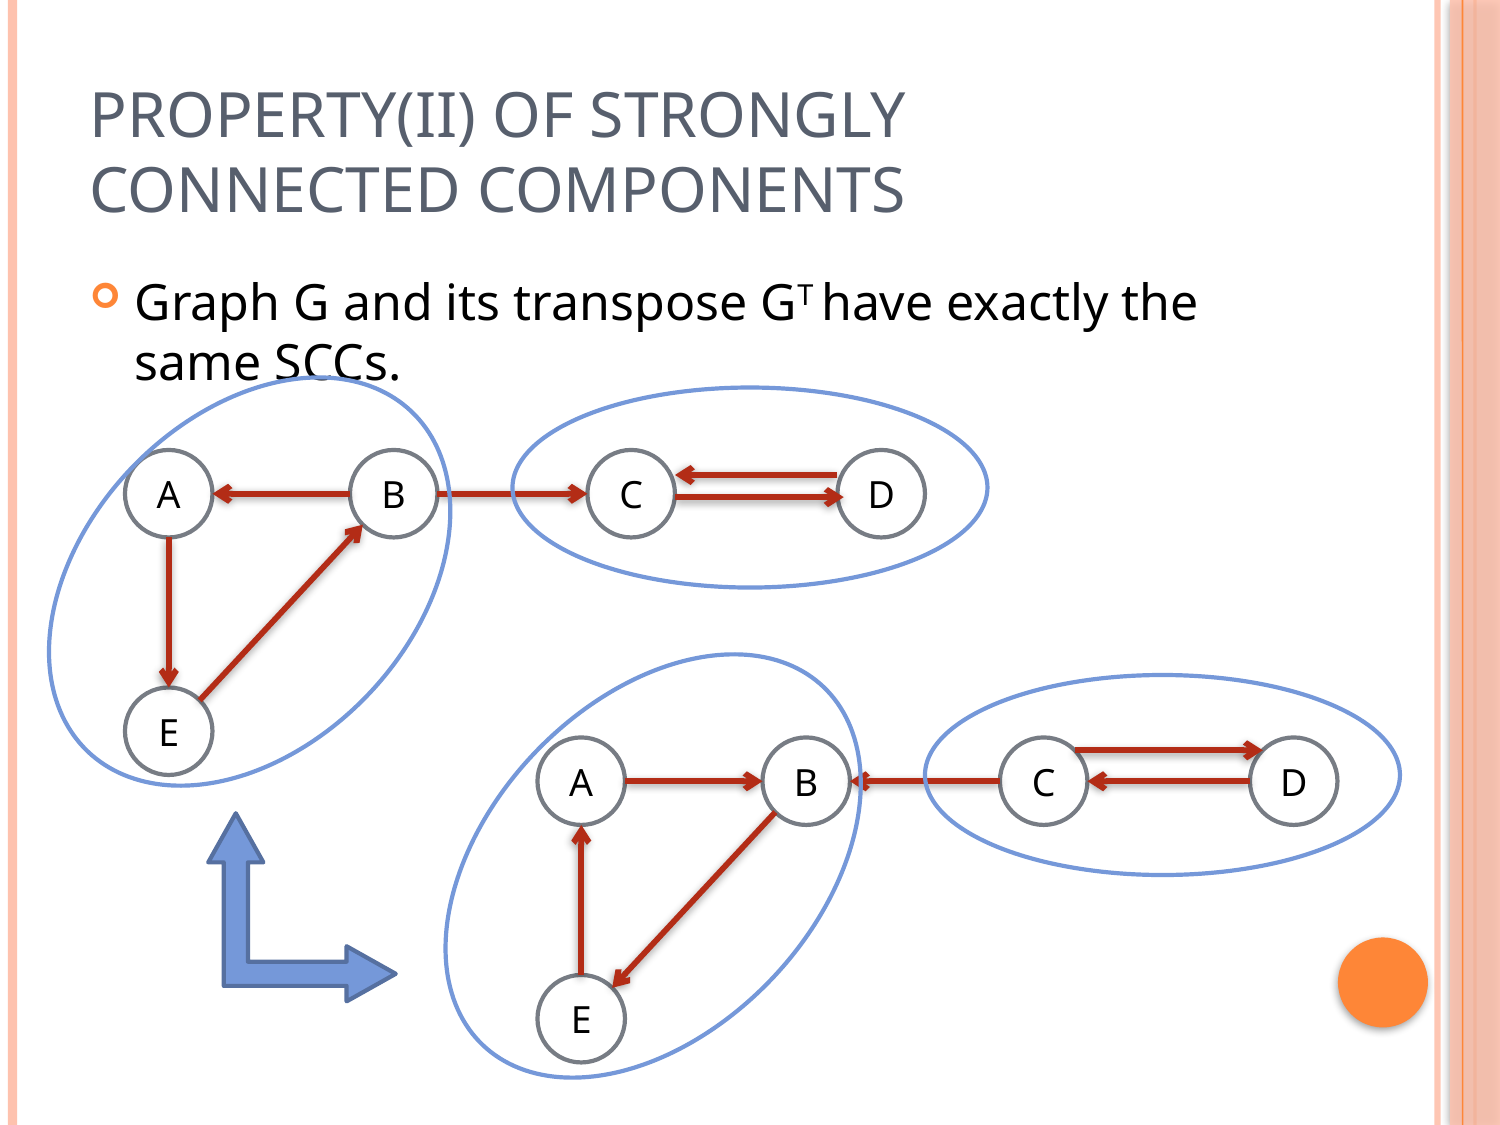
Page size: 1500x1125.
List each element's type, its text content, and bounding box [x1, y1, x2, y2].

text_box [611, 811, 776, 989]
text_box [443, 652, 863, 1080]
text_box [440, 495, 452, 499]
text_box B [923, 782, 998, 787]
text_box [922, 672, 1403, 878]
text_box [511, 495, 585, 499]
list Graph G and its transpose GT have exactly the same SCCs. [75, 262, 1300, 1062]
text_box B [1090, 782, 1248, 787]
text_box [677, 498, 841, 502]
title Property(II) of strongly connected components [75, 45, 1300, 233]
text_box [199, 524, 364, 701]
text_box [677, 476, 835, 480]
text_box C [852, 782, 863, 787]
text_box [46, 375, 453, 788]
text_box C [627, 782, 760, 787]
text_box B [1077, 751, 1261, 756]
text_box [215, 495, 348, 499]
text_box [510, 385, 990, 590]
text_box [206, 811, 398, 1004]
